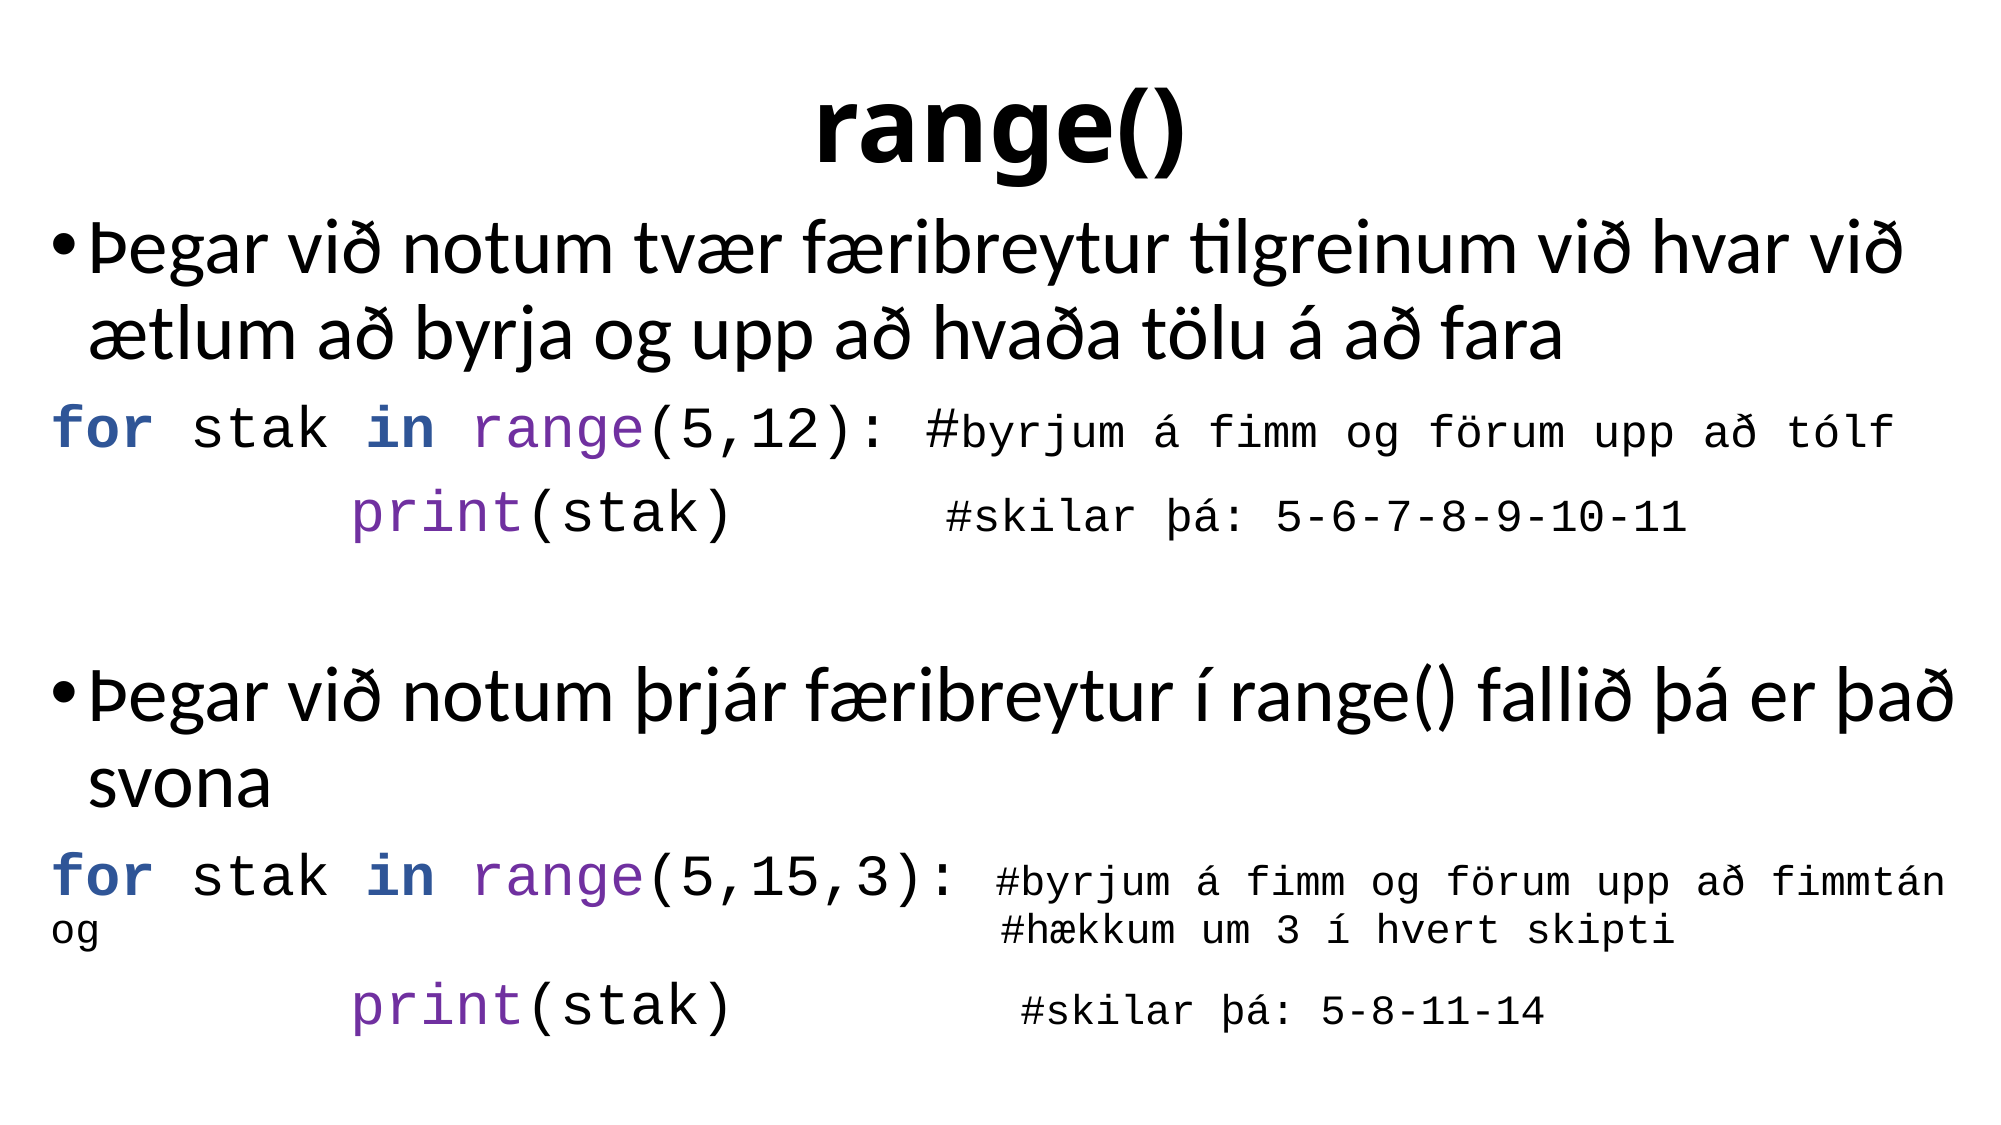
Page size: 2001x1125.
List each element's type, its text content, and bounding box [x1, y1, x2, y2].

list Þegar við notum tvær færibreytur tilgreinum við hvar við ætlum að byrja og upp að hvaða tölu á að fara for stak in range(5,12): #byrjum á fimm og förum upp að tólf print(stak) #skilar þá: 5-6-7-8-9-10-11 Þegar við notum þrjár færibreytur í range() fallið þá er það svona for stak in range(5,15,3): #byrjum á fimm og förum upp að fimmtán og #hækkum um 3 í hvert skipti print(stak) #skilar þá: 5-8-11-14 [35, 197, 2000, 1125]
title range() [137, 59, 1863, 197]
